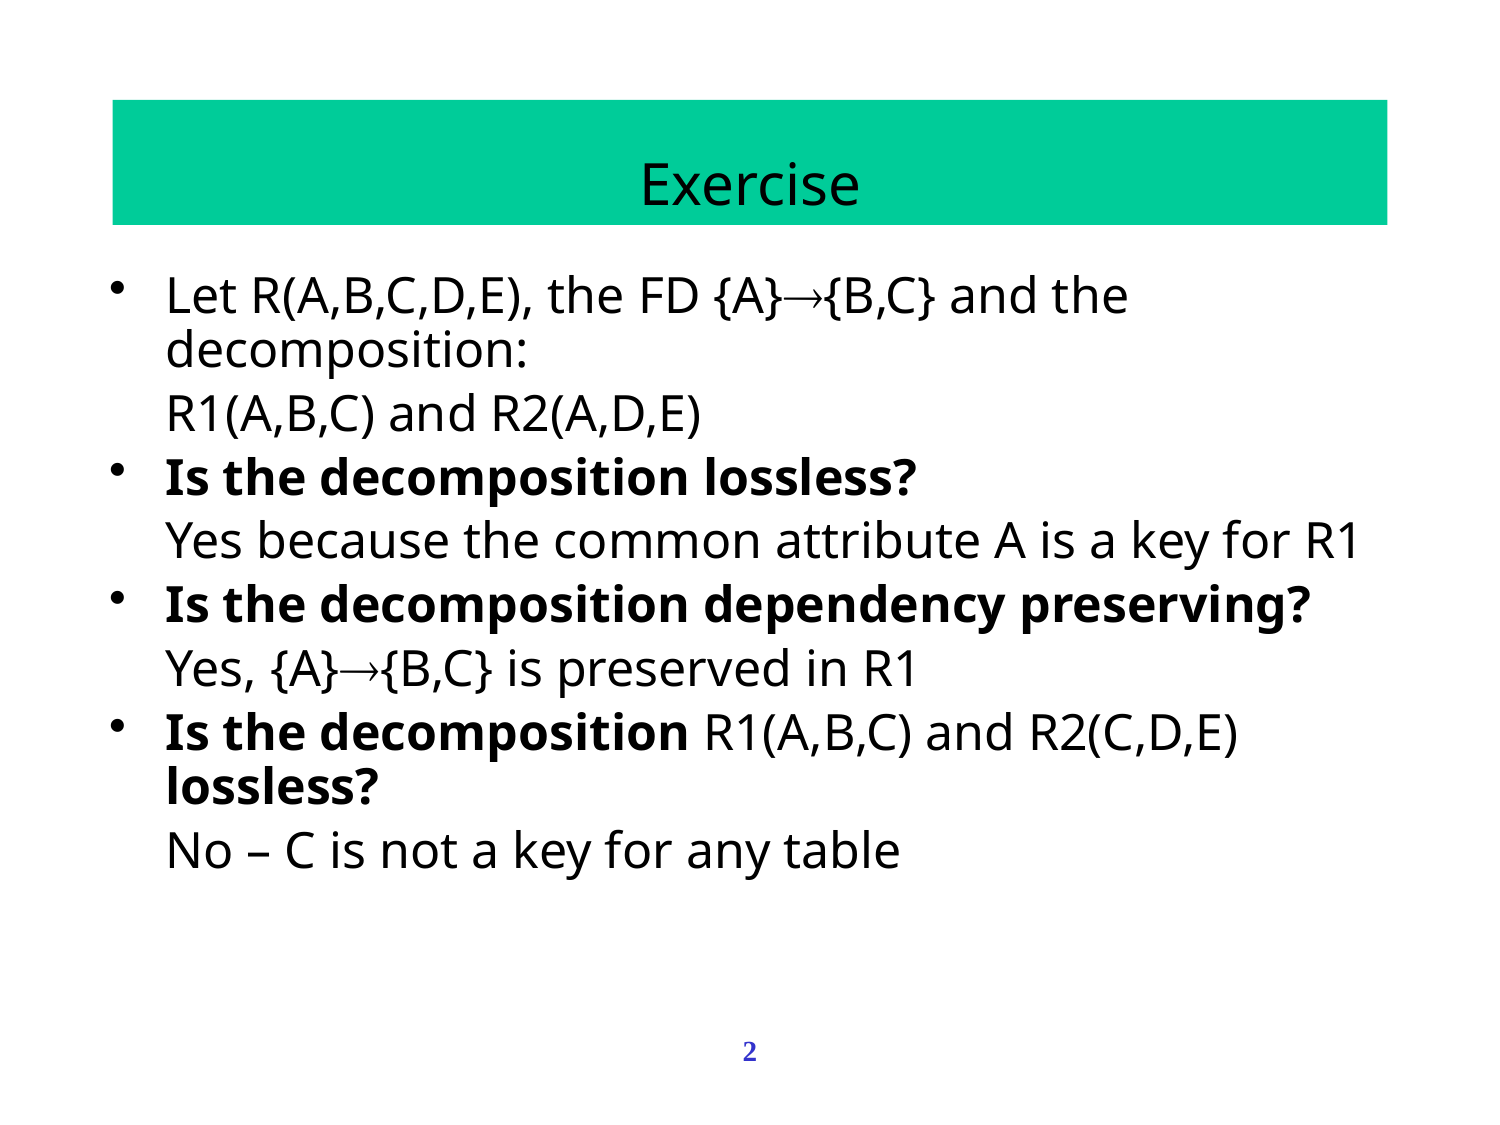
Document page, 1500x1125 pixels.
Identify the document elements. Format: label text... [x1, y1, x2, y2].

title Exercise [112, 99, 1388, 225]
list Let R(A,B,C,D,E), the FD {A}{B,C} and the decomposition: R1(A,B,C) and R2(A,D,E) Is the decomposition lossless? Yes because the common attribute A is a key for R1 Is the decomposition dependency preserving? Yes, {A}{B,C} is preserved in R1 Is the decomposition R1(A,B,C) and R2(C,D,E) lossless? No – C is not a key for any table [94, 262, 1445, 973]
footer 2 [74, 1024, 1426, 1101]
